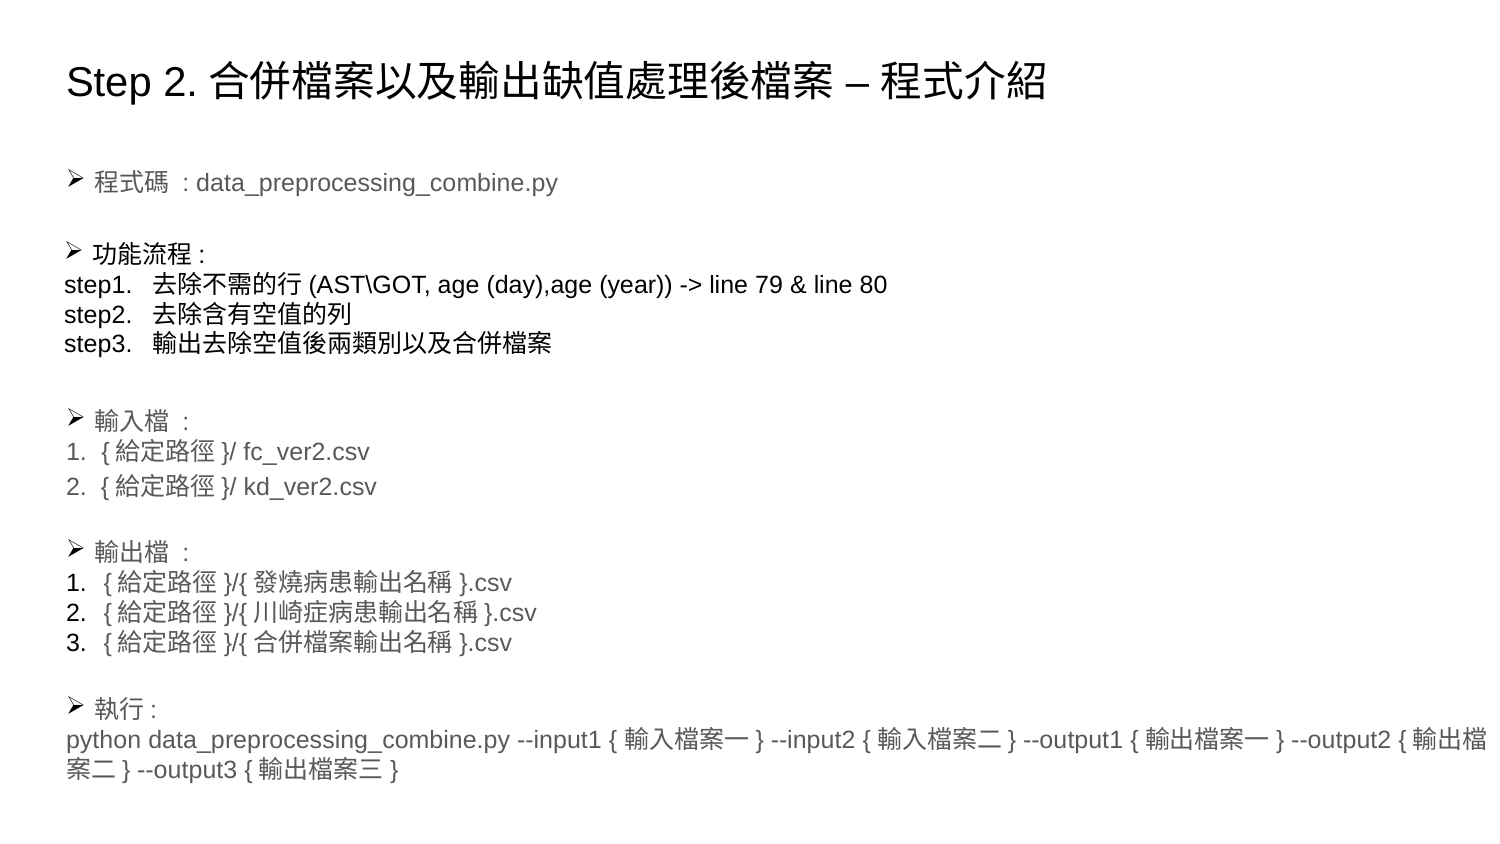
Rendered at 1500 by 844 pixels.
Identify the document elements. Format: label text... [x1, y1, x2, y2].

text_box 程式碼 : data_preprocessing_combine.py [51, 151, 792, 212]
text_box 輸出檔 : {給定路徑}/{發燒病患輸出名稱}.csv {給定路徑}/{川崎症病患輸出名稱}.csv {給定路徑}/{合併檔案輸出名稱}.csv [51, 521, 792, 672]
title Step 2.合併檔案以及輸出缺值處理後檔案 – 程式介紹 [51, 39, 1449, 134]
text_box 執行: python data_preprocessing_combine.py --input1 {輸入檔案一} --input2 {輸入檔案二} --output1 {輸出檔案一} --output2 {輸出檔案二} --output3 {輸出檔案三} [51, 678, 1500, 799]
text_box 功能流程: step1. 去除不需的行(AST\GOT, age (day),age (year)) -> line 79 & line 80 step2. 去除含有空值的列 step3. 輸出去除空值後兩類別以及合併檔案 [49, 230, 904, 366]
text_box 輸入檔 : 1. {給定路徑}/ fc_ver2.csv 2. {給定路徑}/ kd_ver2.csv [51, 390, 1236, 516]
